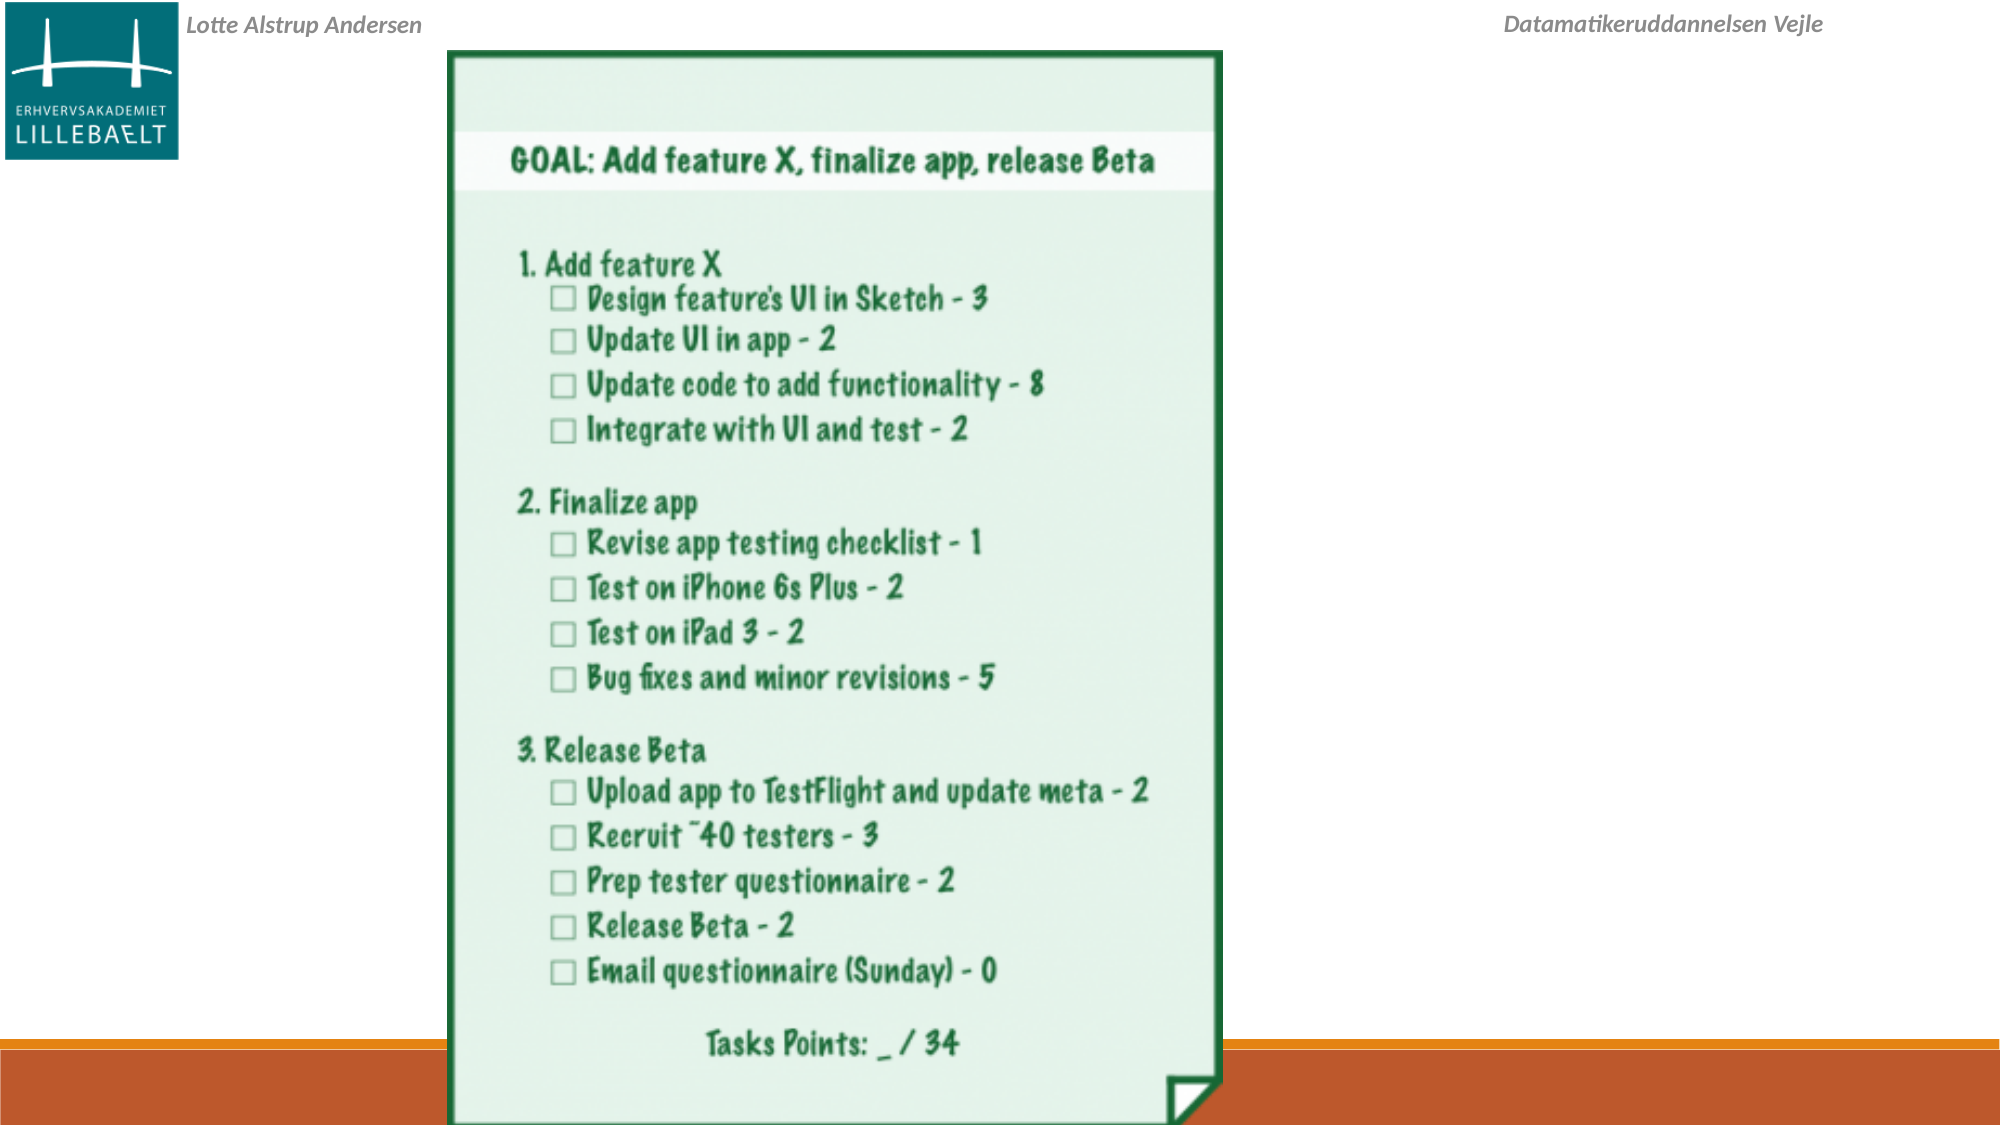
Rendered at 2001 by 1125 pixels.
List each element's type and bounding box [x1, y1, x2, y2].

picture [447, 50, 1223, 1125]
picture [4, 1, 180, 161]
